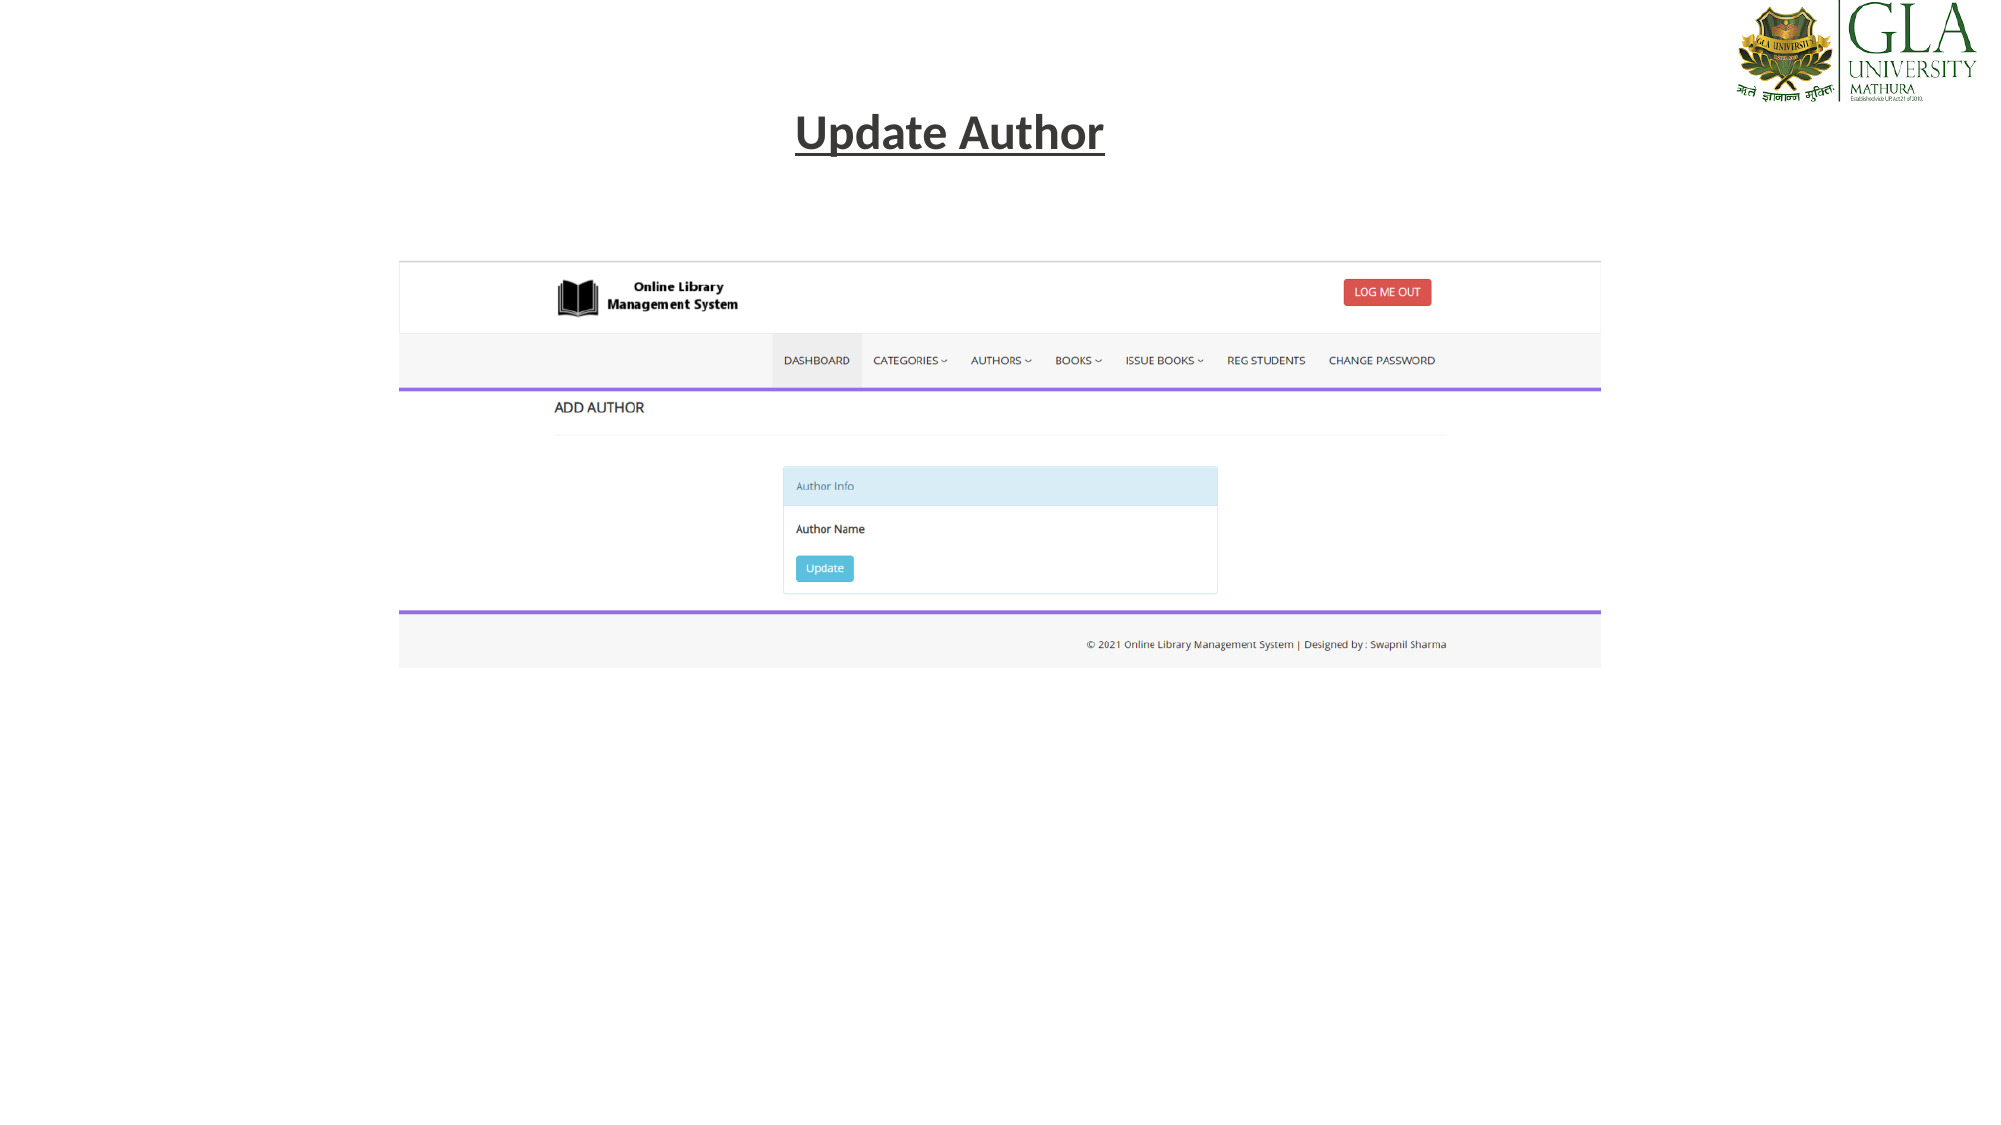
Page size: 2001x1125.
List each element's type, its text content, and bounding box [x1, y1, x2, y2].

picture [1736, 0, 1977, 102]
picture [399, 260, 1601, 668]
text_box Update Author [780, 91, 1120, 167]
